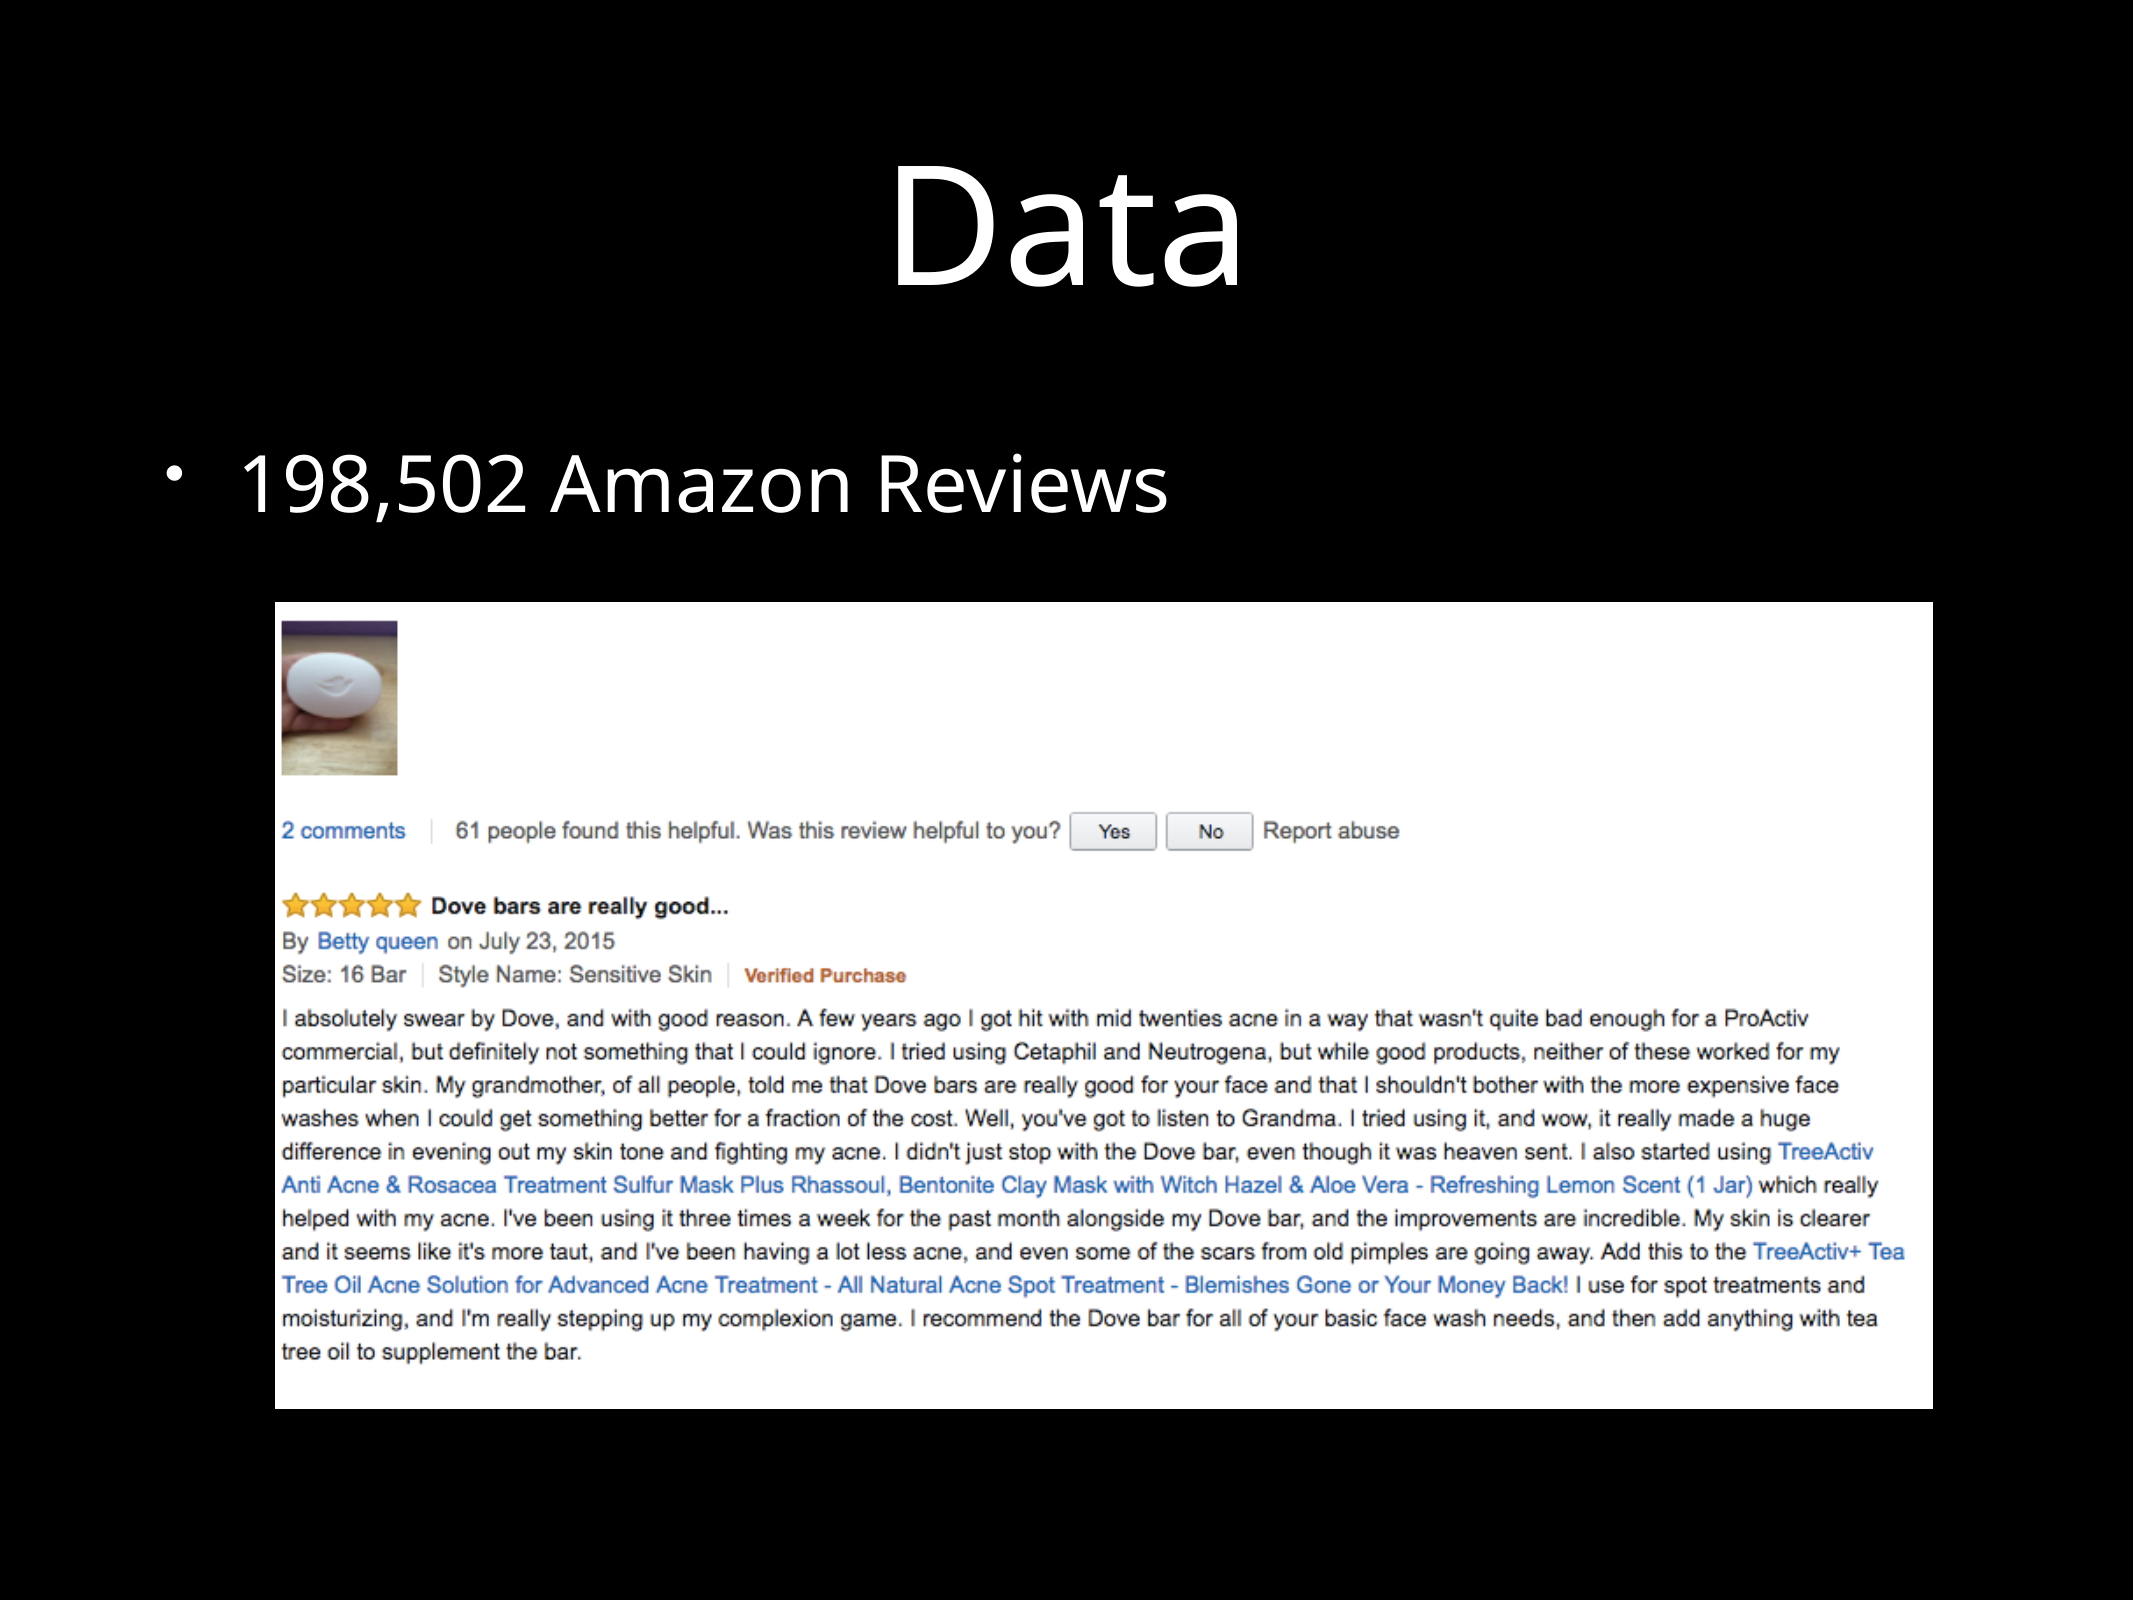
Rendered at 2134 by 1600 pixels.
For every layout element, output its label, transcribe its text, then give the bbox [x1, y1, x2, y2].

picture [275, 601, 1933, 1409]
list 198,502 Amazon Reviews [155, 424, 1978, 1457]
title Data [155, 41, 1978, 397]
